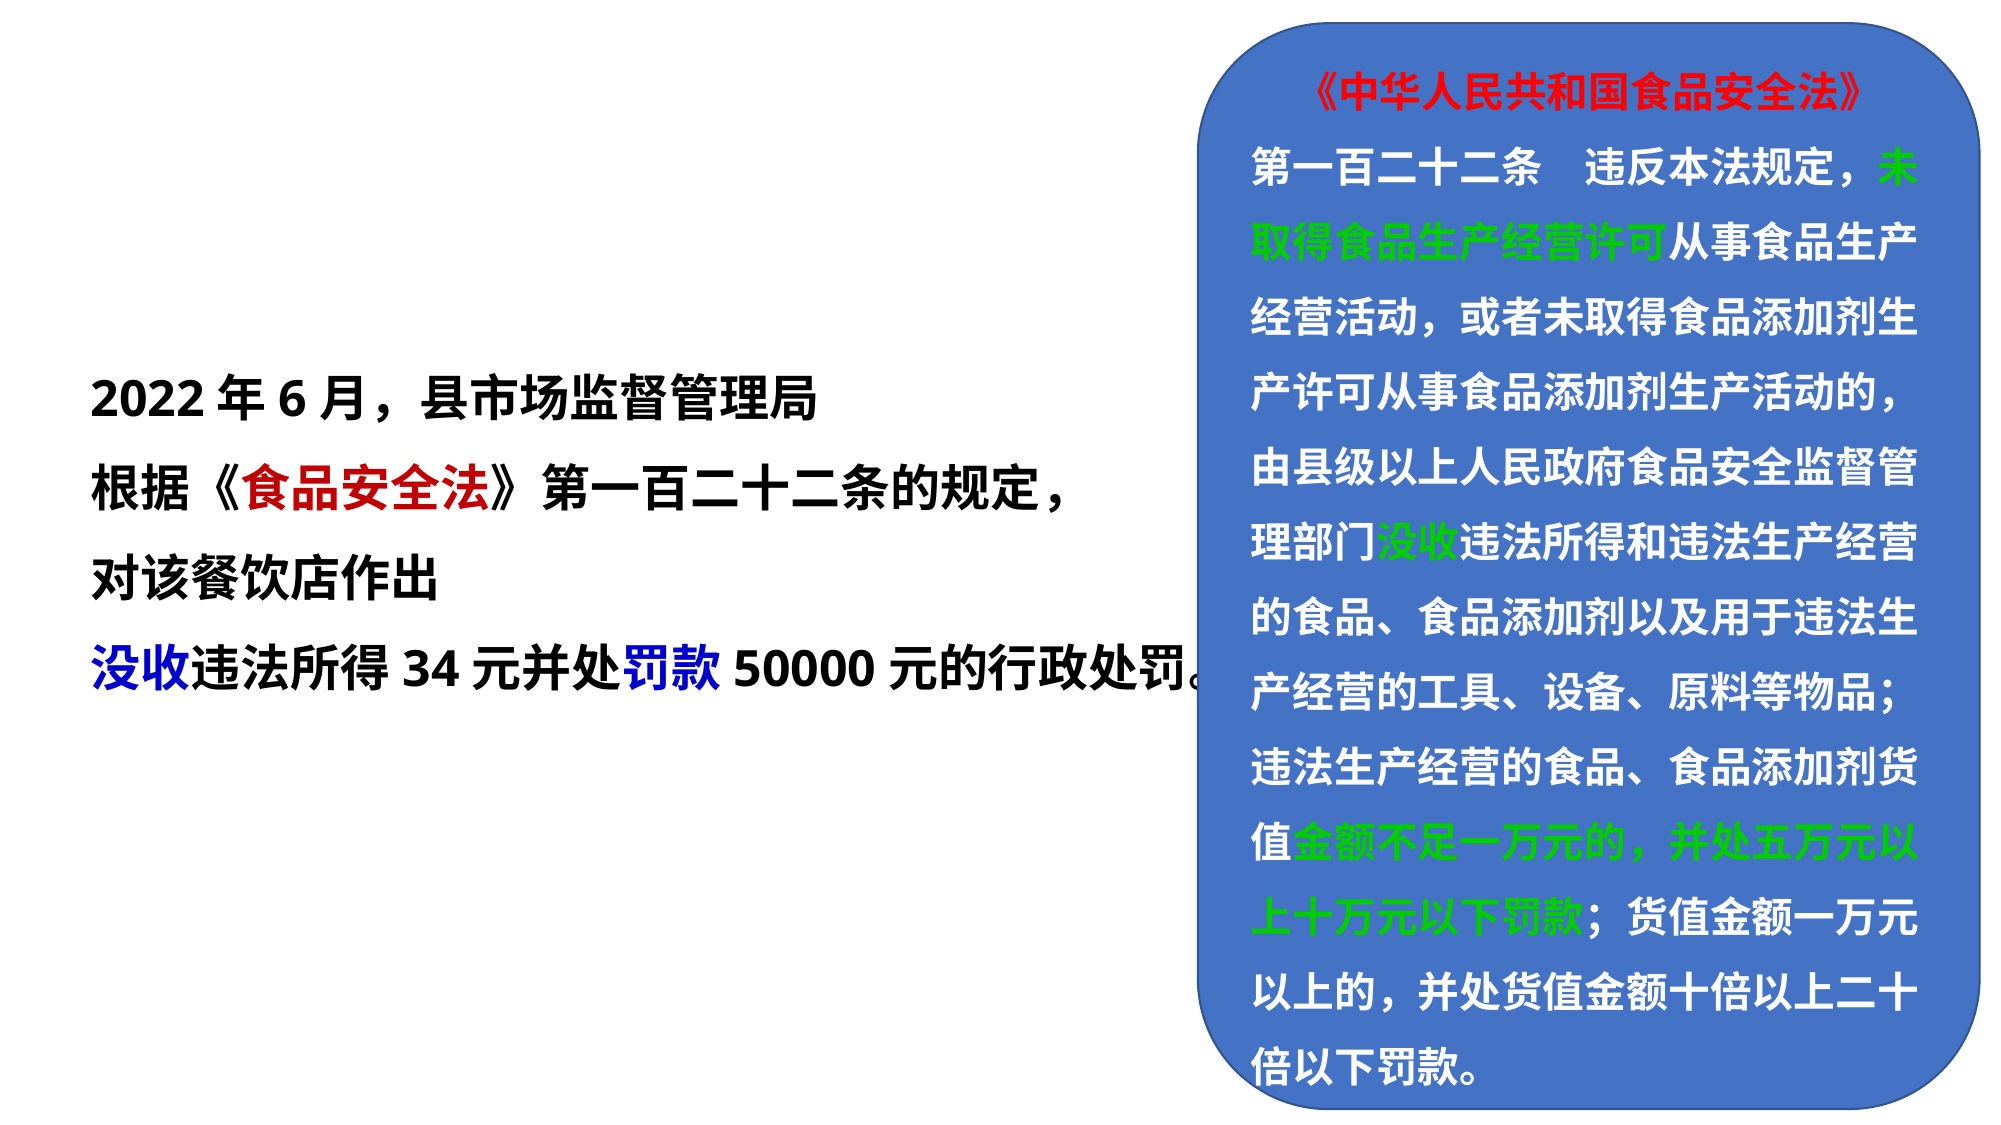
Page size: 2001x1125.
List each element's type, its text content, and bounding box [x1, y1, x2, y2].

text_box 《中华人民共和国食品安全法》 第一百二十二条 违反本法规定，未取得食品生产经营许可从事食品生产经营活动，或者未取得食品添加剂生产许可从事食品添加剂生产活动的，由县级以上人民政府食品安全监督管理部门没收违法所得和违法生产经营的食品、食品添加剂以及用于违法生产经营的工具、设备、原料等物品；违法生产经营的食品、食品添加剂货值金额不足一万元的，并处五万元以上十万元以下罚款；货值金额一万元以上的，并处货值金额十倍以上二十倍以下罚款。 [1196, 22, 1981, 1111]
text_box 2022年6月，县市场监督管理局 根据《食品安全法》第一百二十二条的规定， 对该餐饮店作出 没收违法所得34元并处罚款50000元的行政处罚。 [76, 329, 1196, 705]
